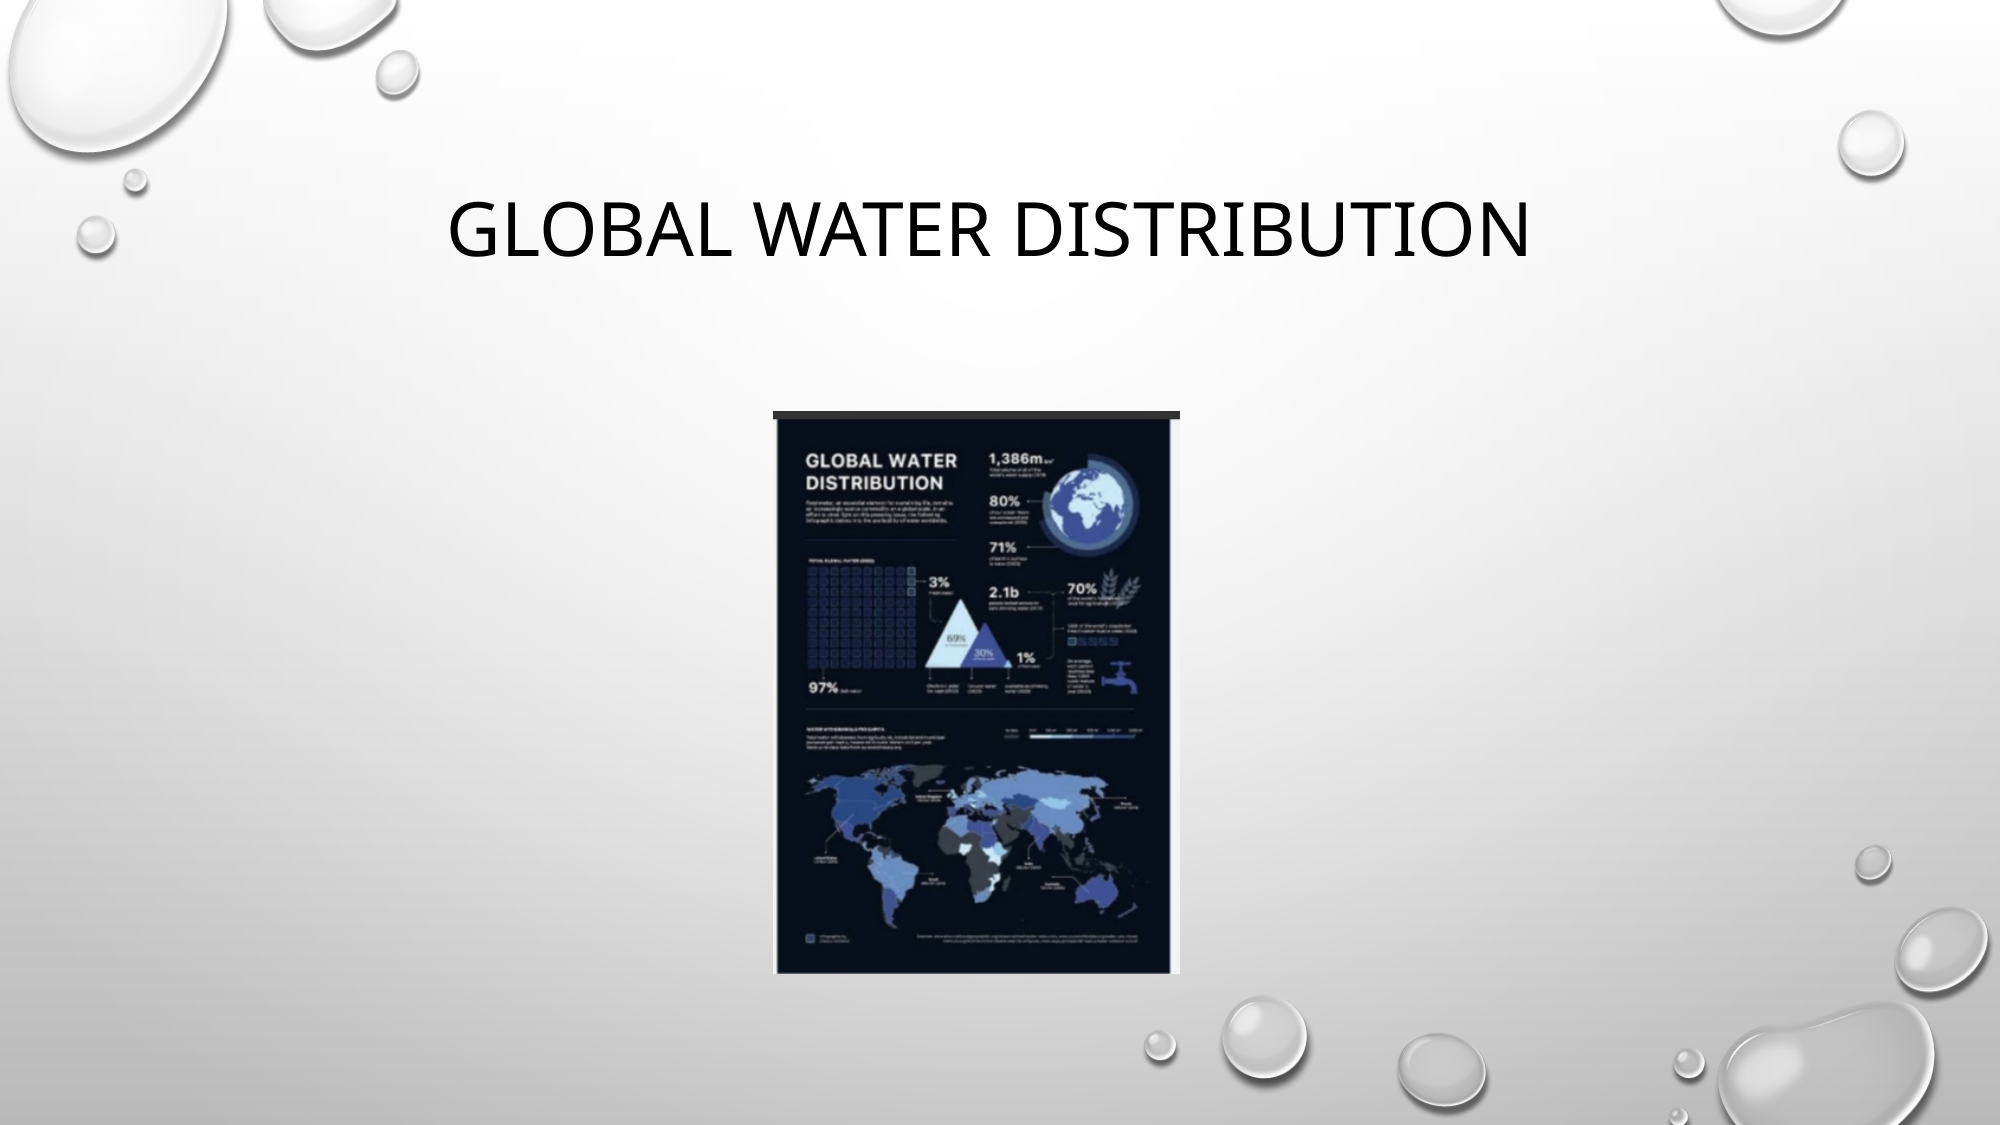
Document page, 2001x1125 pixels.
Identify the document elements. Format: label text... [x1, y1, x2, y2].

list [773, 411, 1180, 974]
title Global water distribution [149, 101, 1851, 364]
picture [0, 0, 2000, 1125]
